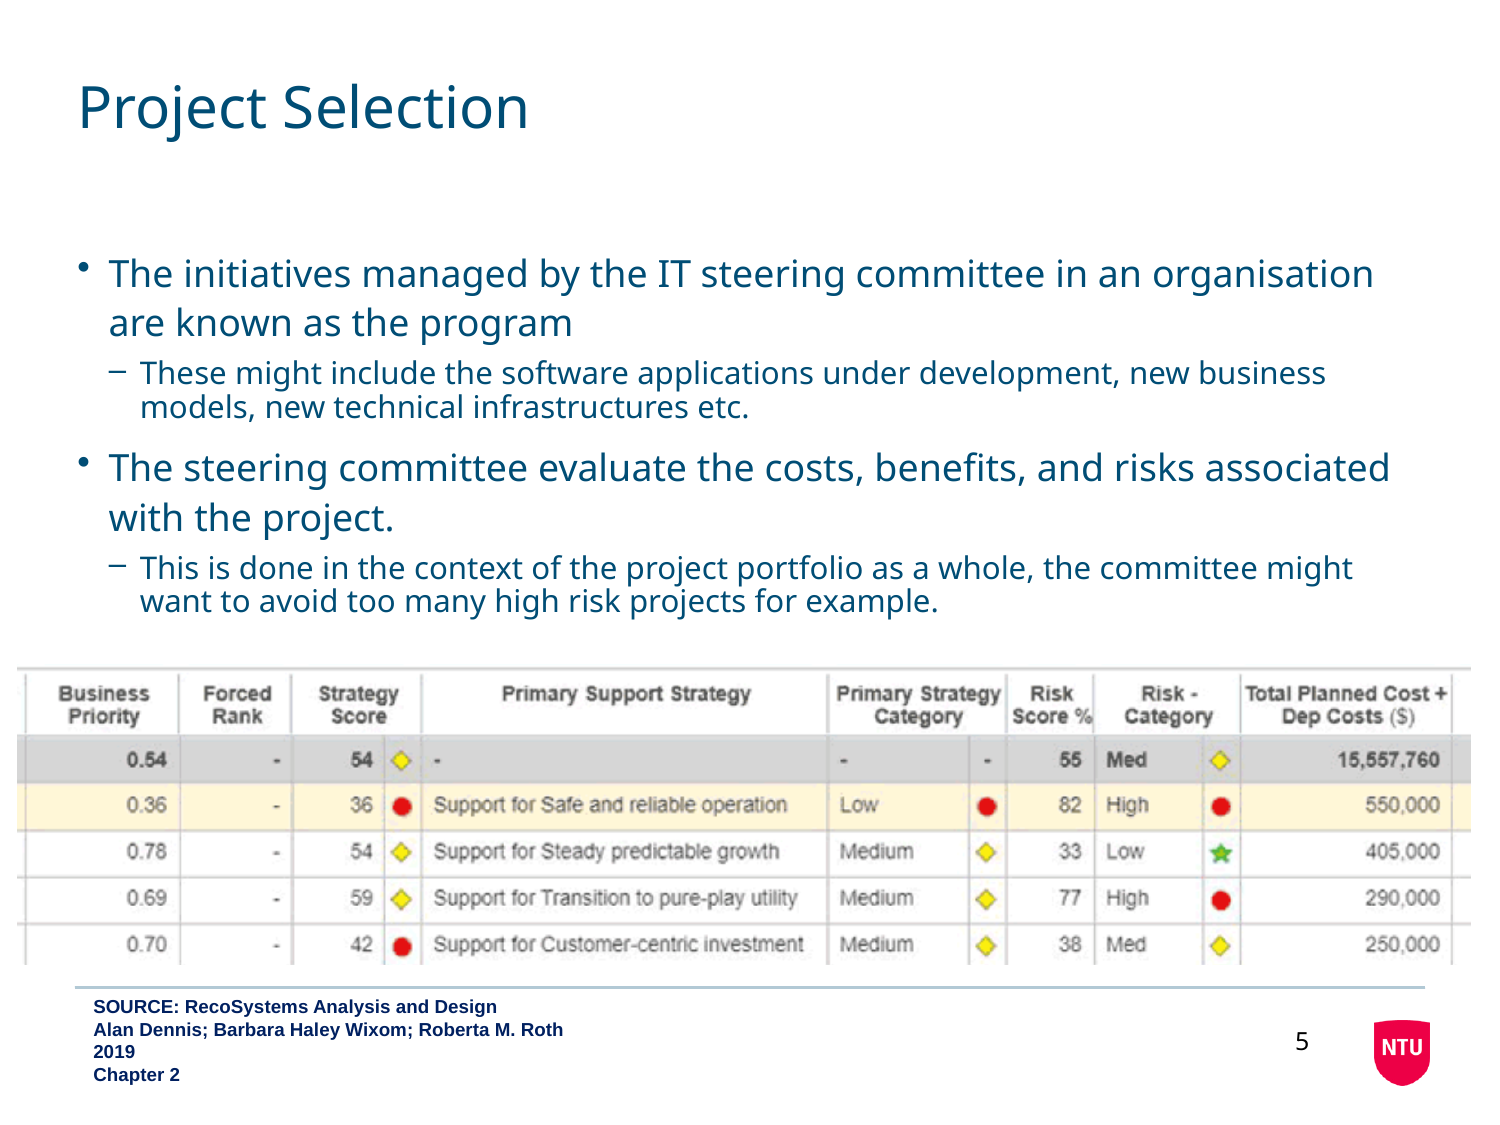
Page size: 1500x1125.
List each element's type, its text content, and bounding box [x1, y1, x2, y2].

list The initiatives managed by the IT steering committee in an organisation are known as the program These might include the software applications under development, new business models, new technical infrastructures etc. The steering committee evaluate the costs, benefits, and risks associated with the project. This is done in the context of the project portfolio as a whole, the committee might want to avoid too many high risk projects for example. [62, 237, 1425, 640]
picture [17, 664, 1471, 966]
title Project Selection [62, 62, 1425, 237]
slide_number 5 [974, 1017, 1325, 1097]
text_box SOURCE: RecoSystems Analysis and Design Alan Dennis; Barbara Haley Wixom; Roberta M. Roth 2019 Chapter 2 [78, 987, 579, 1115]
picture [1374, 1020, 1430, 1086]
